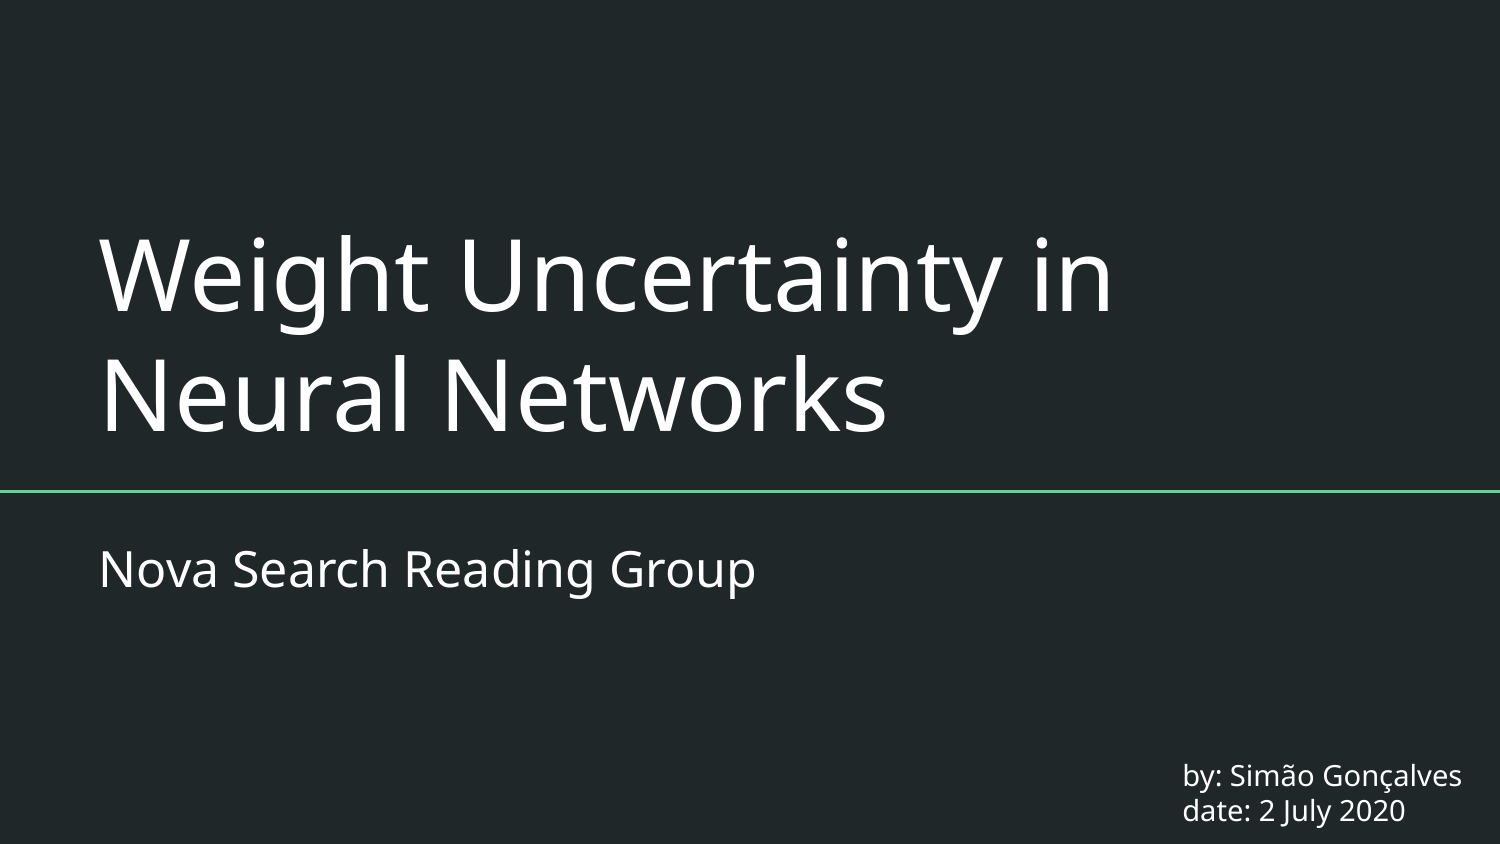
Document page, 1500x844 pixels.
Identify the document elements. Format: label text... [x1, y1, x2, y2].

text_box by: Simão Gonçalves date: 2 July 2020 [1167, 742, 1500, 844]
title Weight Uncertainty in Neural Networks [83, 206, 1417, 467]
subtitle Nova Search Reading Group [83, 522, 1417, 626]
